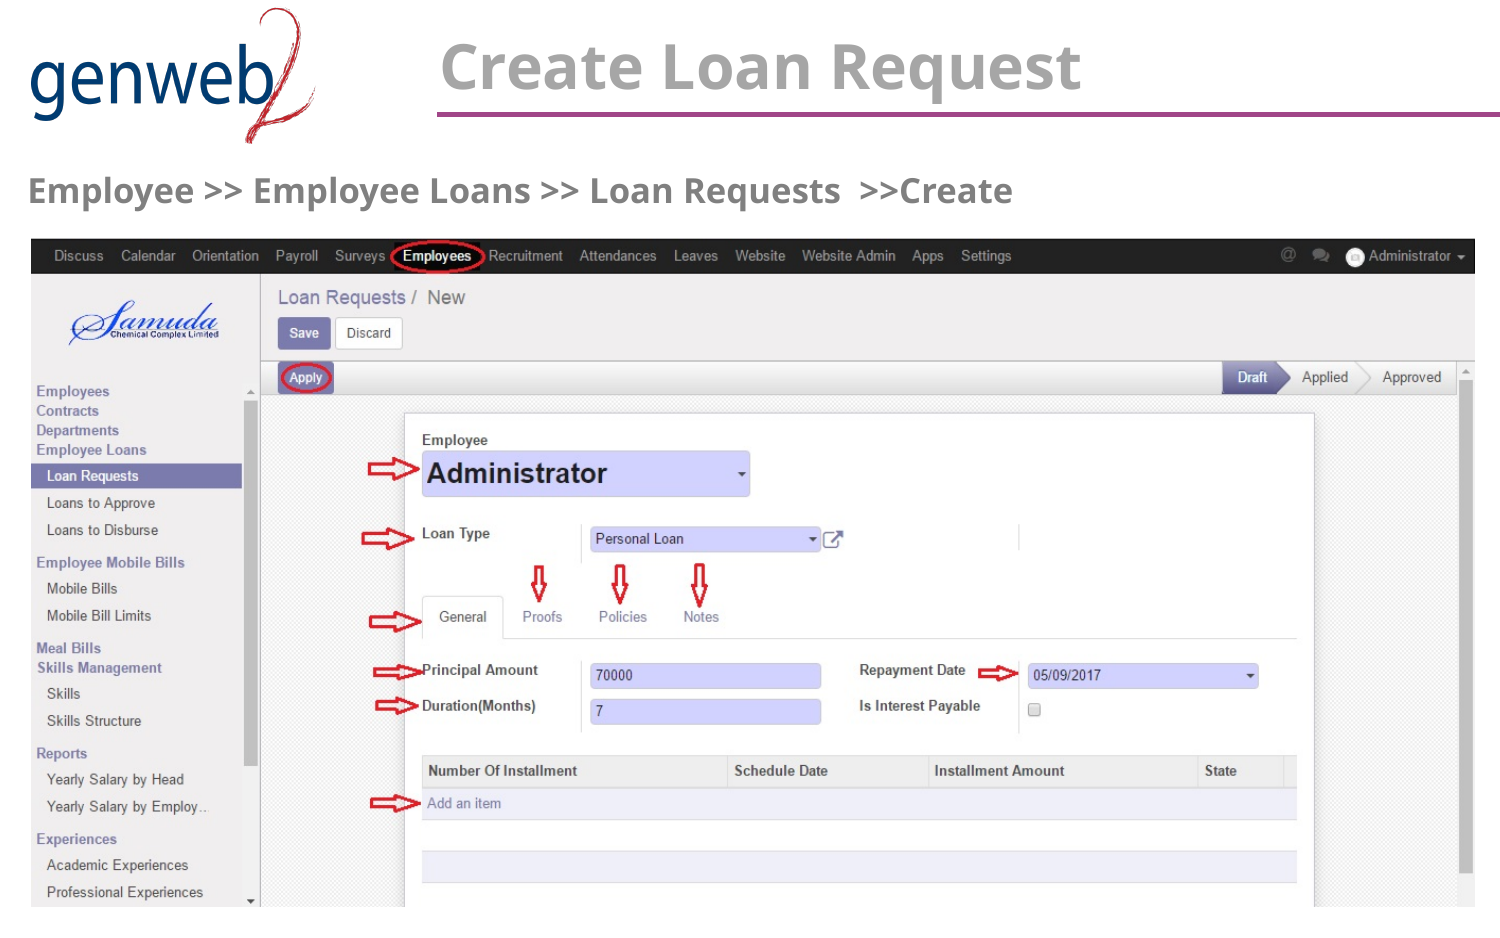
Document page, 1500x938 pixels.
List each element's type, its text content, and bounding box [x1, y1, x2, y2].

title Create Loan Request [437, 26, 1292, 161]
text_box Employee >> Employee Loans >> Loan Requests >>Create [12, 161, 1338, 218]
picture [30, 5, 317, 144]
picture [30, 238, 1476, 907]
